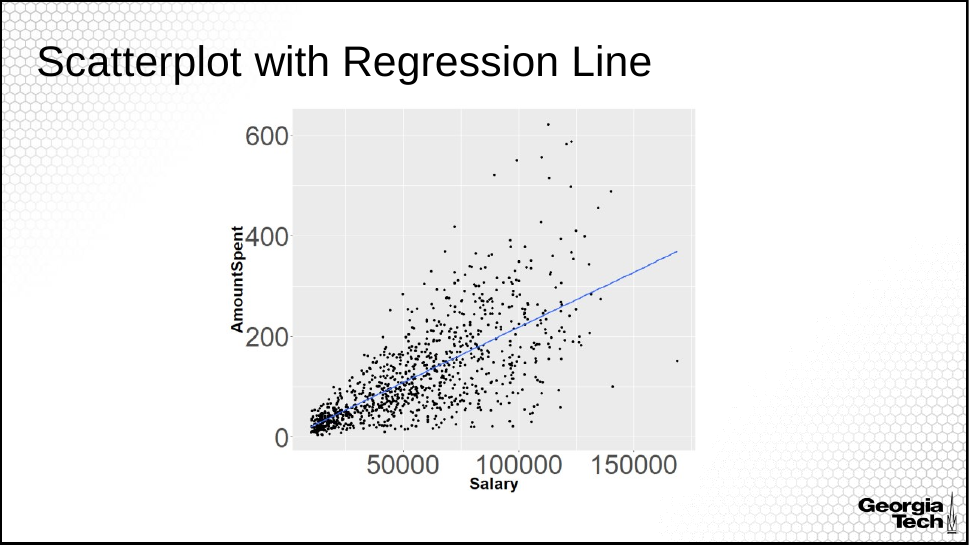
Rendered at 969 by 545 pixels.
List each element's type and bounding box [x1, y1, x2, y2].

text_box [0, 0, 969, 545]
